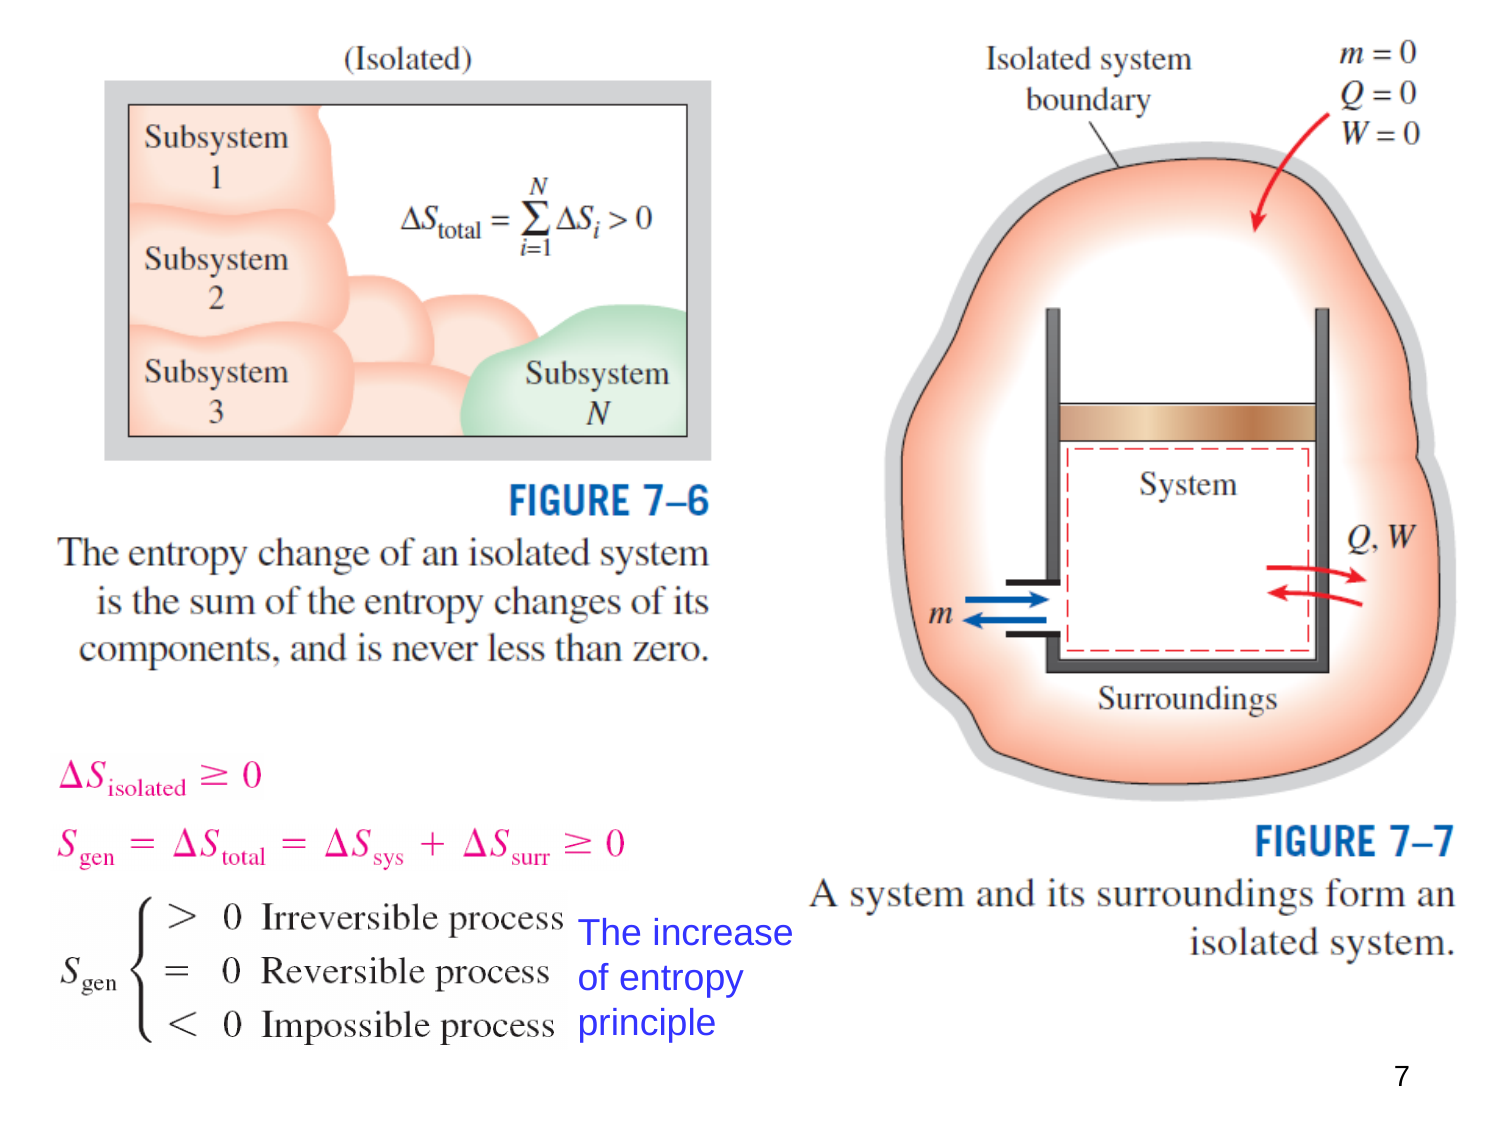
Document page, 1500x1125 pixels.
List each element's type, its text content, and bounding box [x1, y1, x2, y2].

slide_number 7 [1074, 1050, 1425, 1103]
picture [49, 37, 724, 680]
text_box The increase of entropy principle [571, 899, 850, 1051]
picture [802, 37, 1476, 977]
picture [49, 824, 629, 871]
picture [49, 889, 568, 1051]
picture [49, 753, 264, 801]
